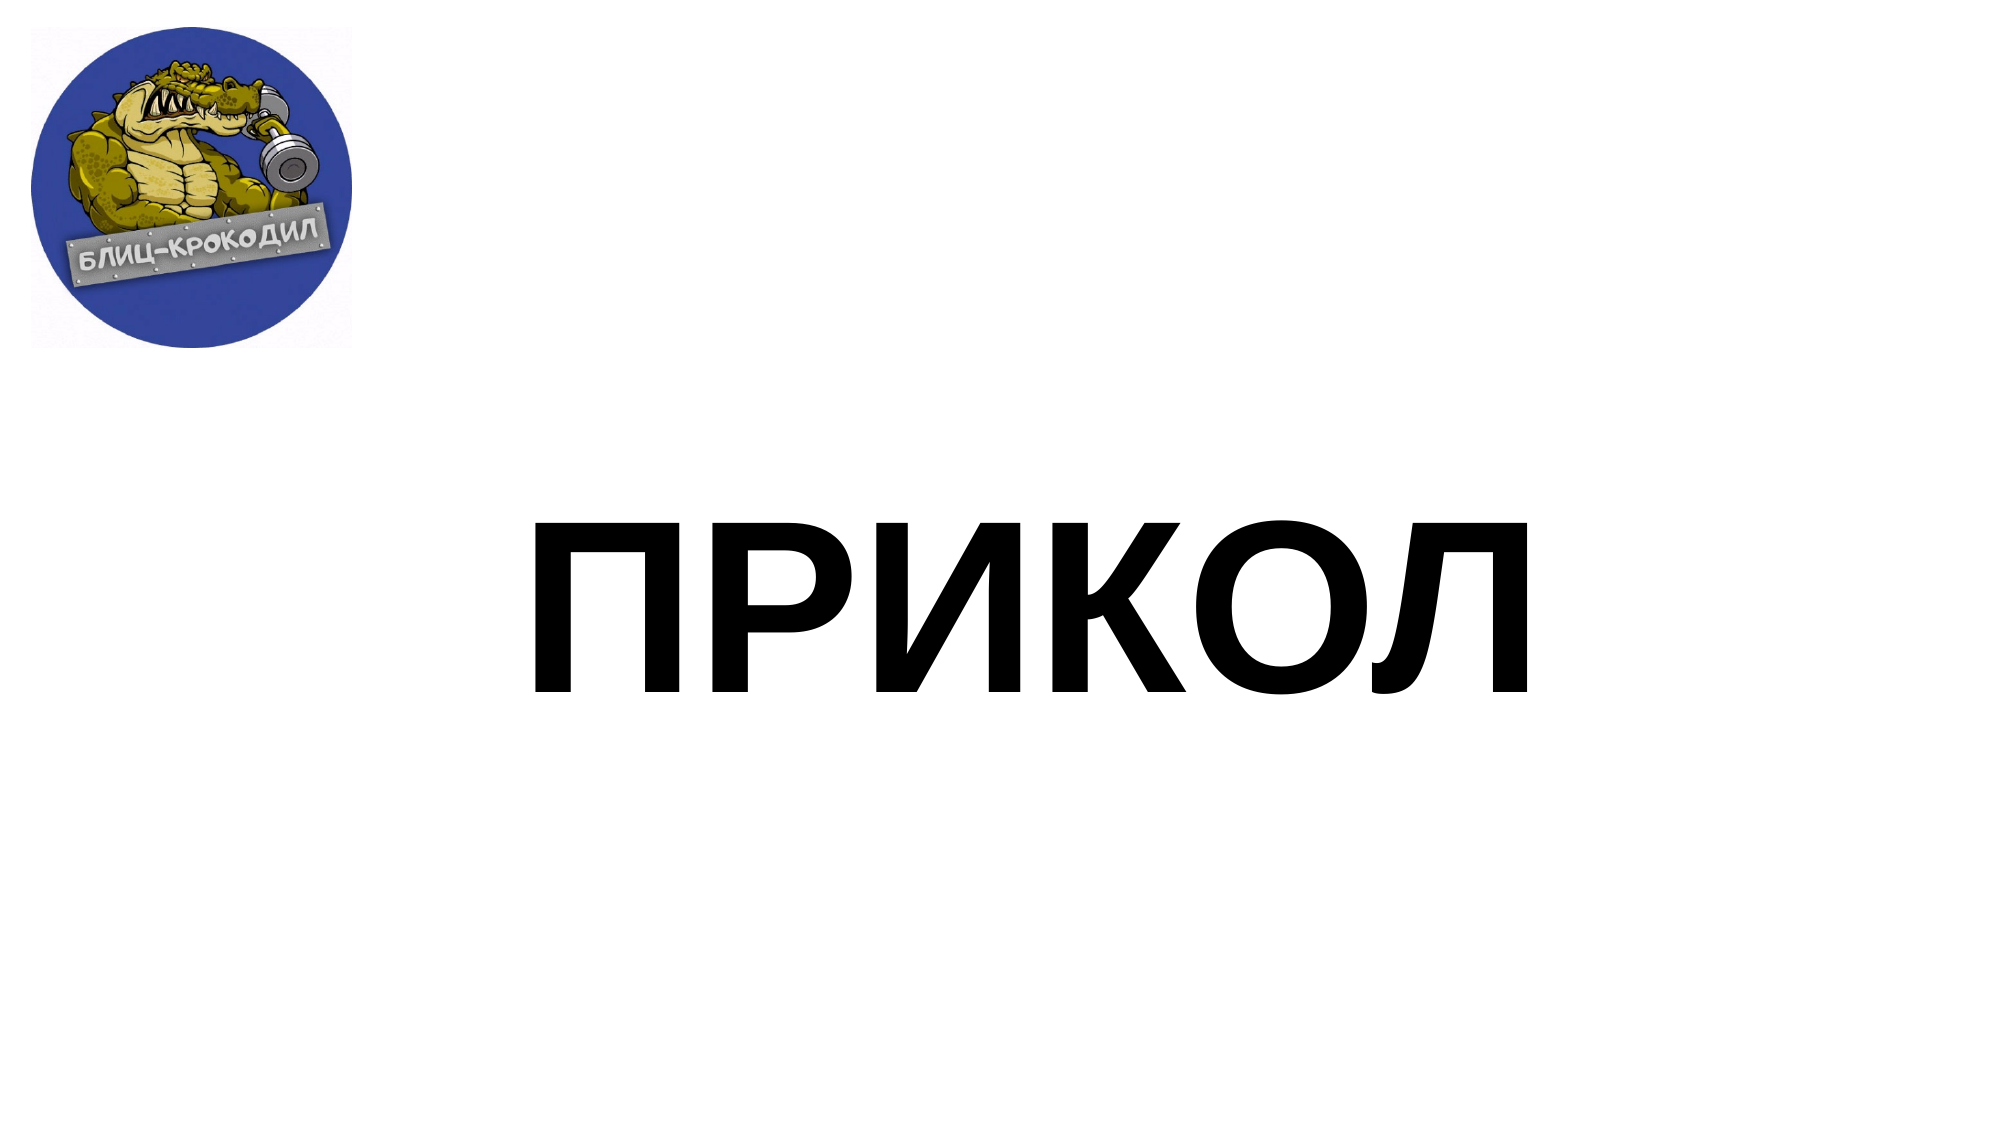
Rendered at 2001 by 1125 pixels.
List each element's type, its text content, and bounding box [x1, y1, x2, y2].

picture [31, 27, 352, 348]
title ПРИКОЛ [282, 361, 1783, 754]
